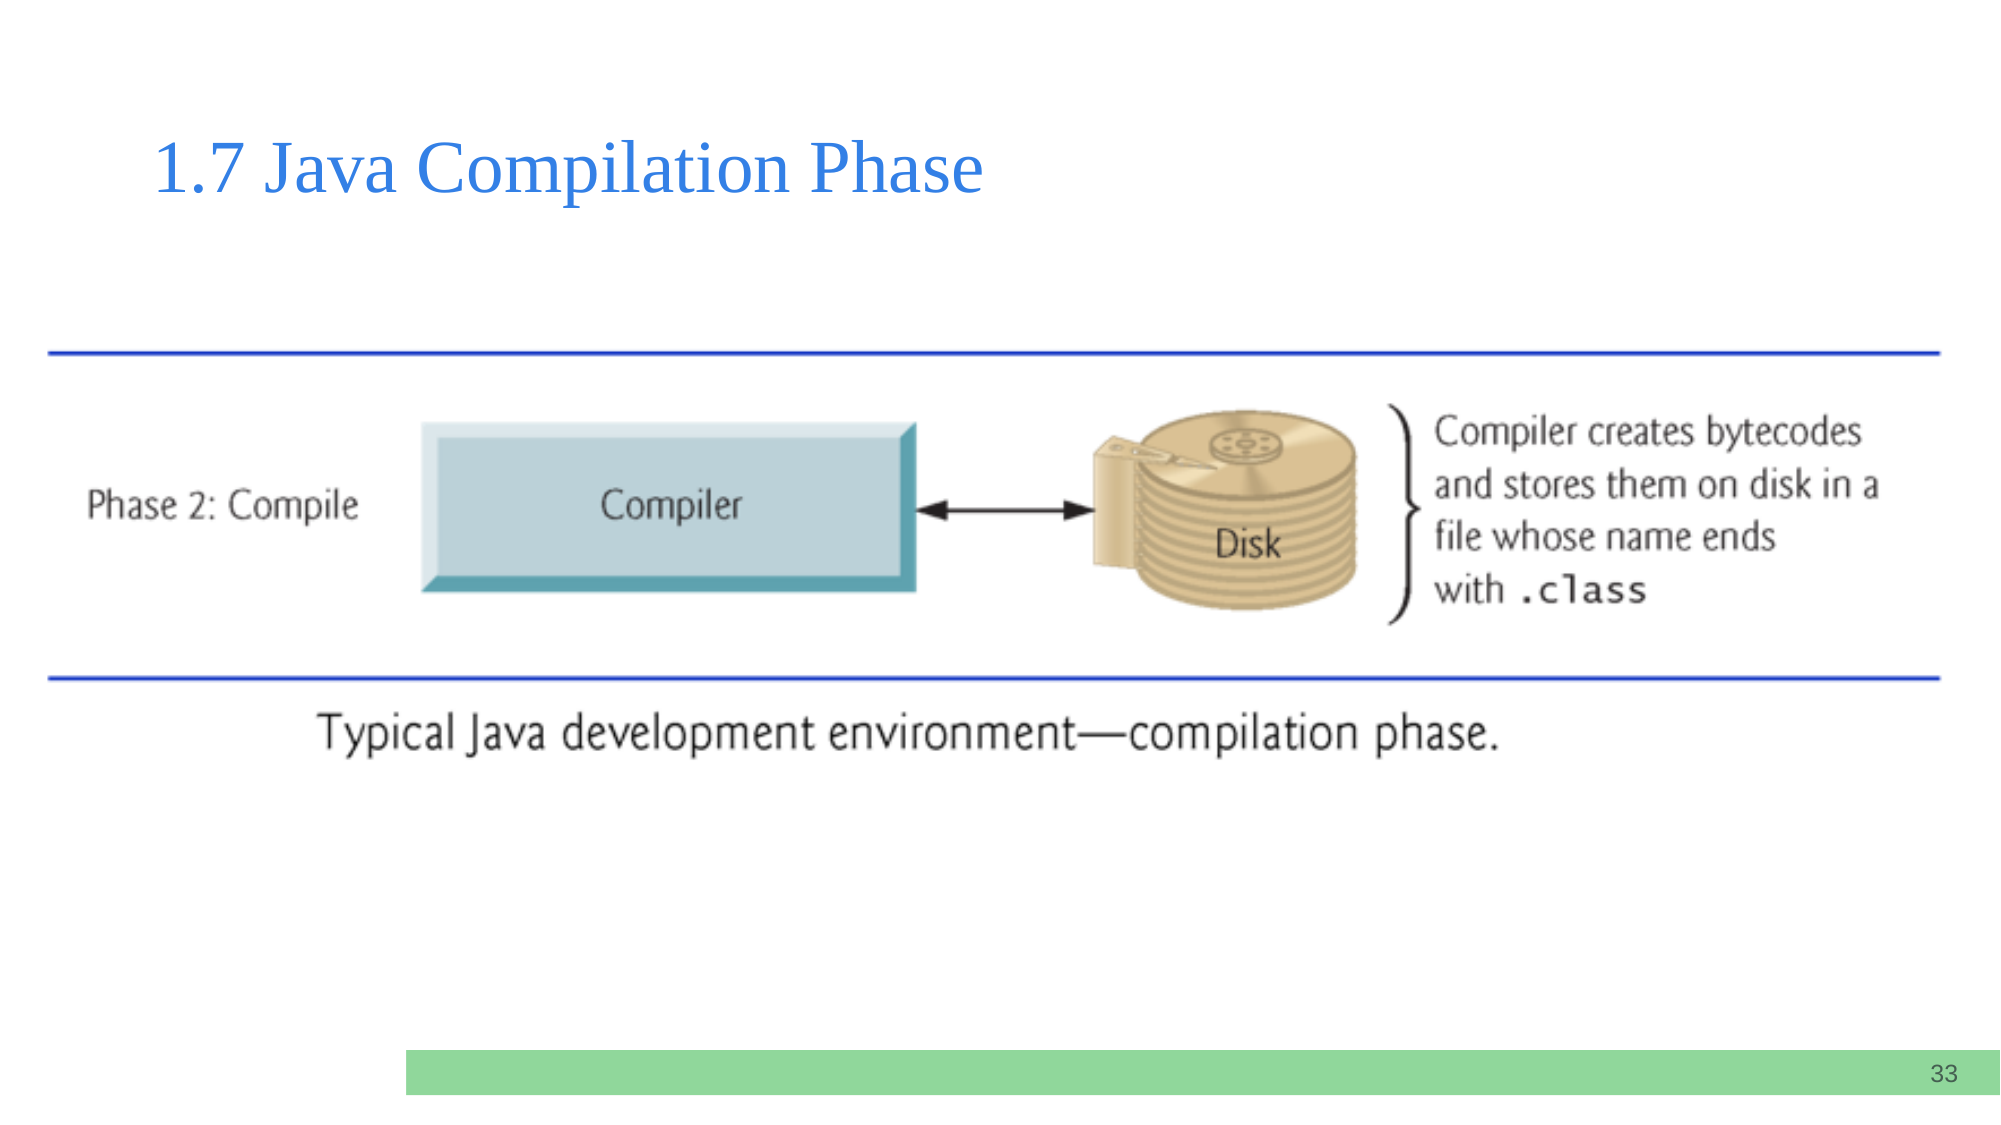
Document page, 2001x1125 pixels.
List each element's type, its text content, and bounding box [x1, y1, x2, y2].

slide_number 33 [1523, 1042, 1974, 1103]
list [37, 334, 1967, 785]
title 1.7 Java Compilation Phase [137, 59, 1863, 278]
